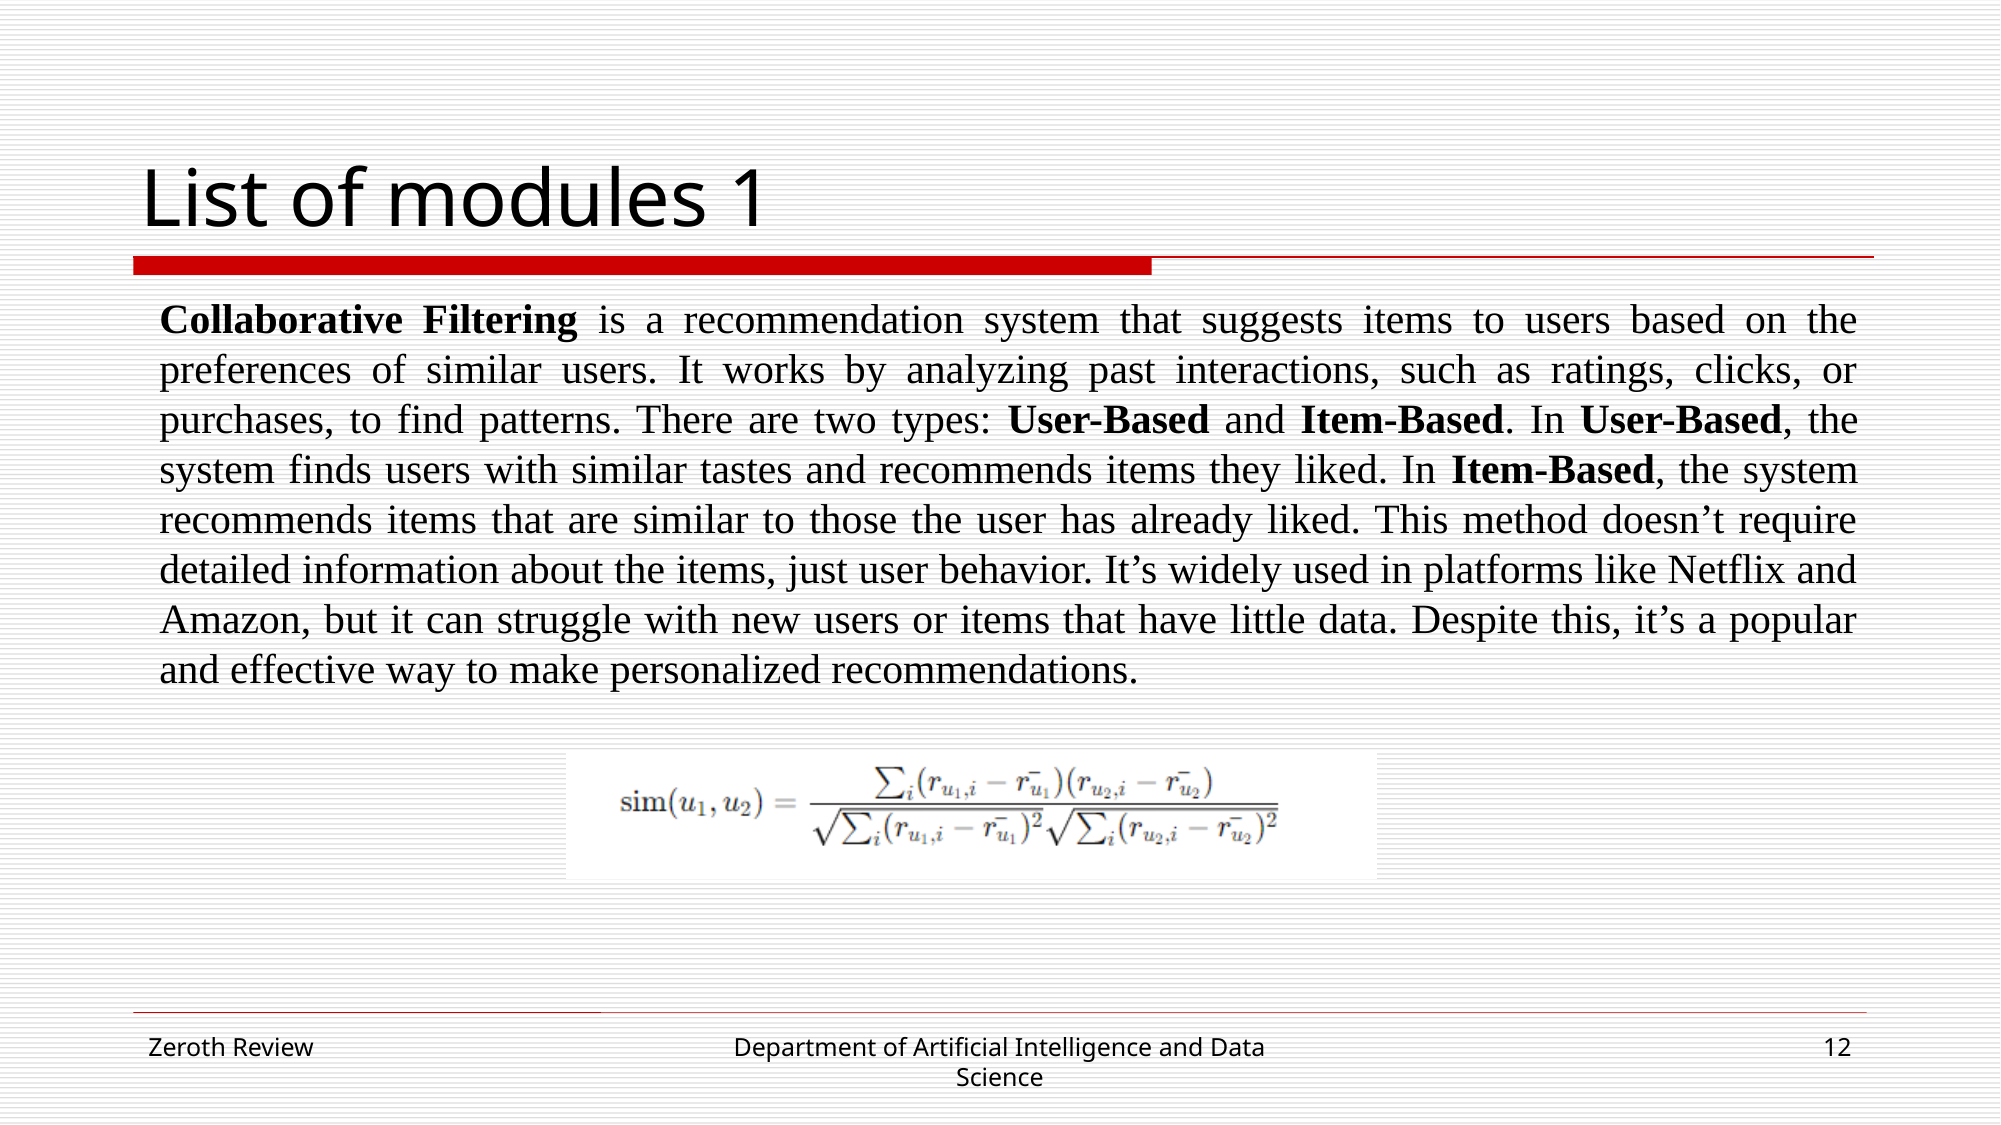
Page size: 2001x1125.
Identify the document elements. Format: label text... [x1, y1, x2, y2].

list Collaborative Filtering is a recommendation system that suggests items to users based on the preferences of similar users. It works by analyzing past interactions, such as ratings, clicks, or purchases, to find patterns. There are two types: User-Based and Item-Based. In User-Based, the system finds users with similar tastes and recommends items they liked. In Item-Based, the system recommends items that are similar to those the user has already liked. This method doesn’t require detailed information about the items, just user behavior. It’s widely used in platforms like Netflix and Amazon, but it can struggle with new users or items that have little data. Despite this, it’s a popular and effective way to make personalized recommendations. [144, 284, 1874, 988]
footer Department of Artificial Intelligence and Data Science [683, 1024, 1317, 1103]
title List of modules 1 [125, 50, 1876, 250]
picture [0, 0, 2001, 1125]
slide_number Zeroth Review [133, 1024, 567, 1103]
slide_number 12 [1433, 1024, 1867, 1103]
